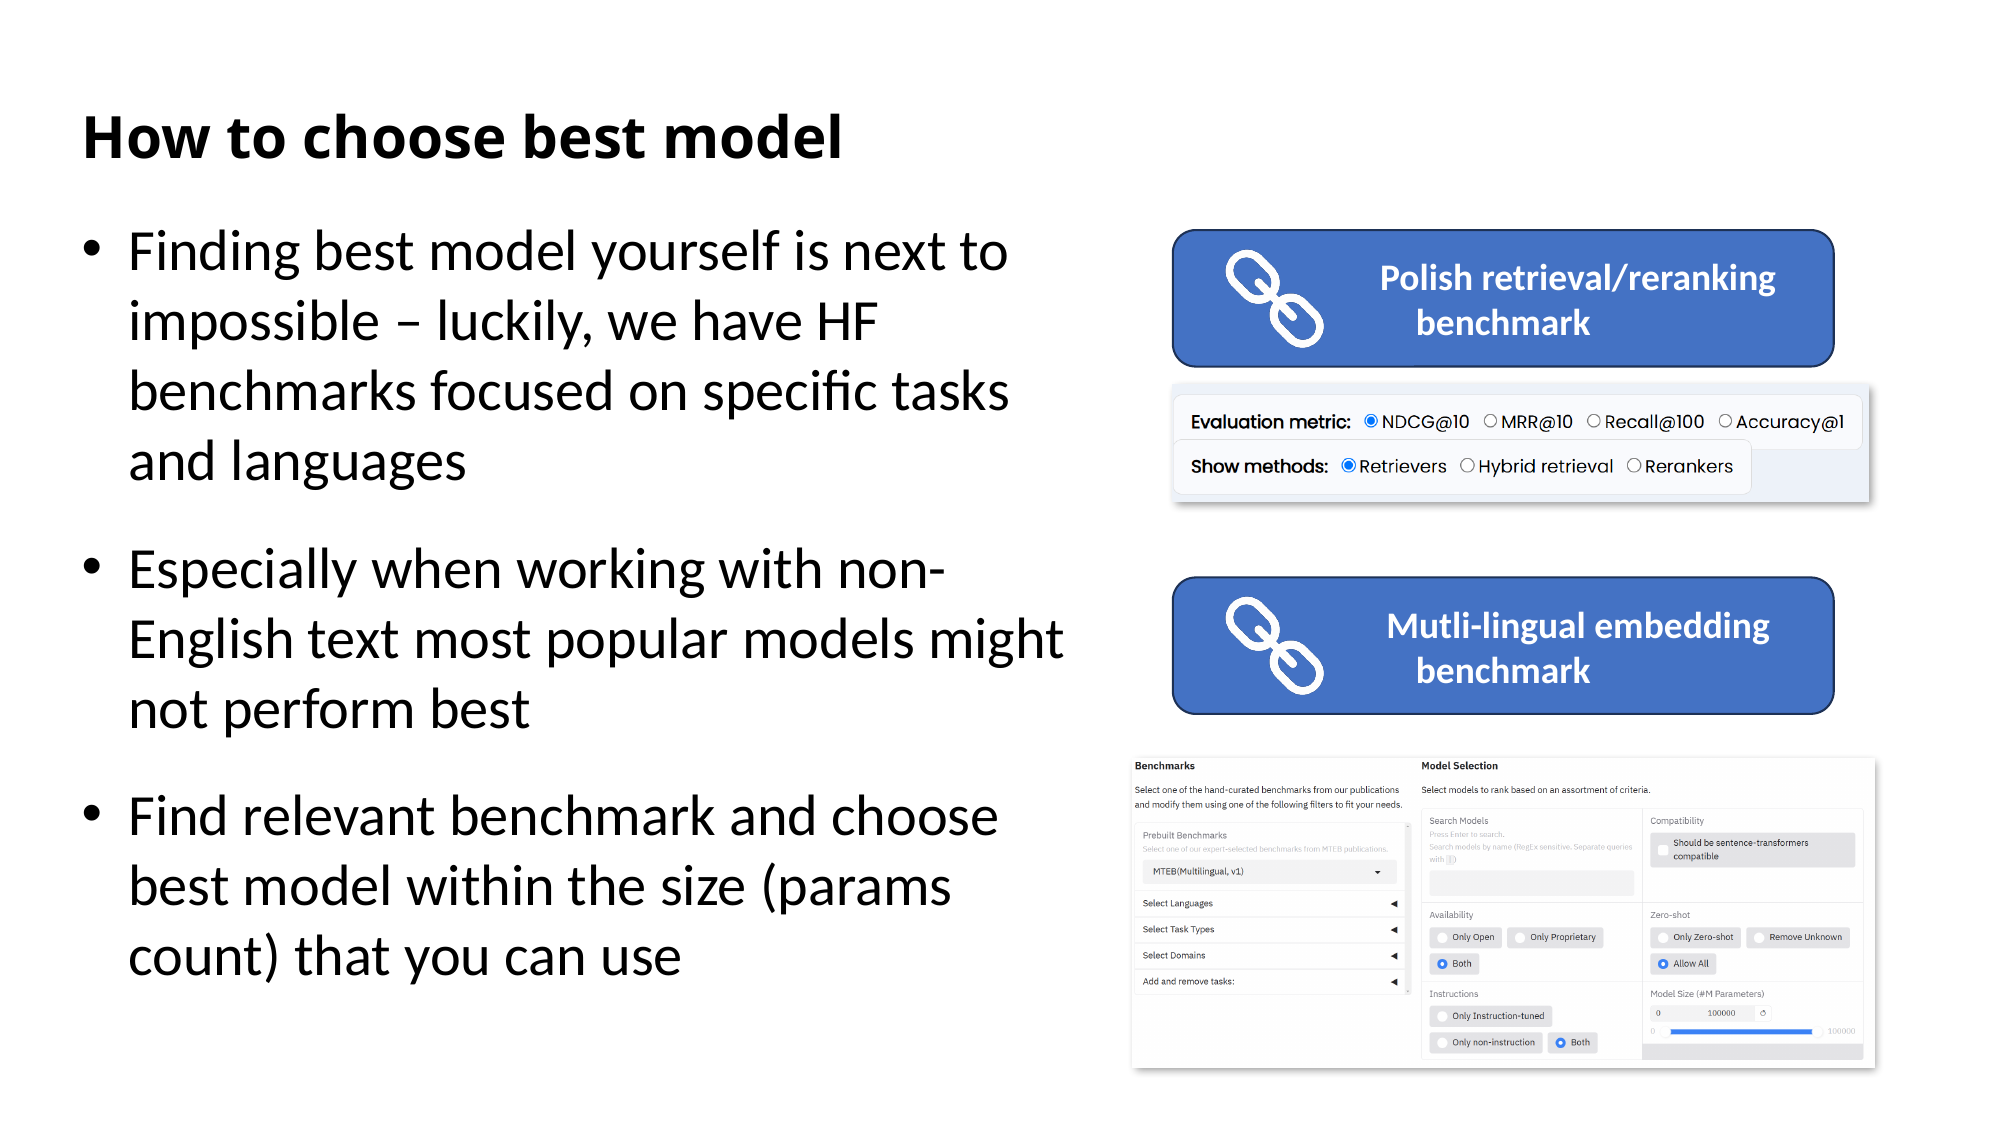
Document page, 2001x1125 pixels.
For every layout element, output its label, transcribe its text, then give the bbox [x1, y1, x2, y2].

picture [1132, 758, 1875, 1068]
picture [1206, 577, 1343, 714]
picture [1206, 230, 1343, 367]
picture [1172, 384, 1869, 502]
text_box Polish retrieval/reranking benchmark [1171, 229, 1835, 368]
text_box How to choose best model [66, 92, 1933, 178]
text_box Mutli-lingual embedding benchmark [1171, 576, 1835, 715]
text_box Finding best model yourself is next to impossible – luckily, we have HF benchmarks focused on specific tasks and languages Especially when working with non-English text most popular models might not perform best Find relevant benchmark and choose best model within the size (params count) that you can use [66, 205, 1086, 1103]
